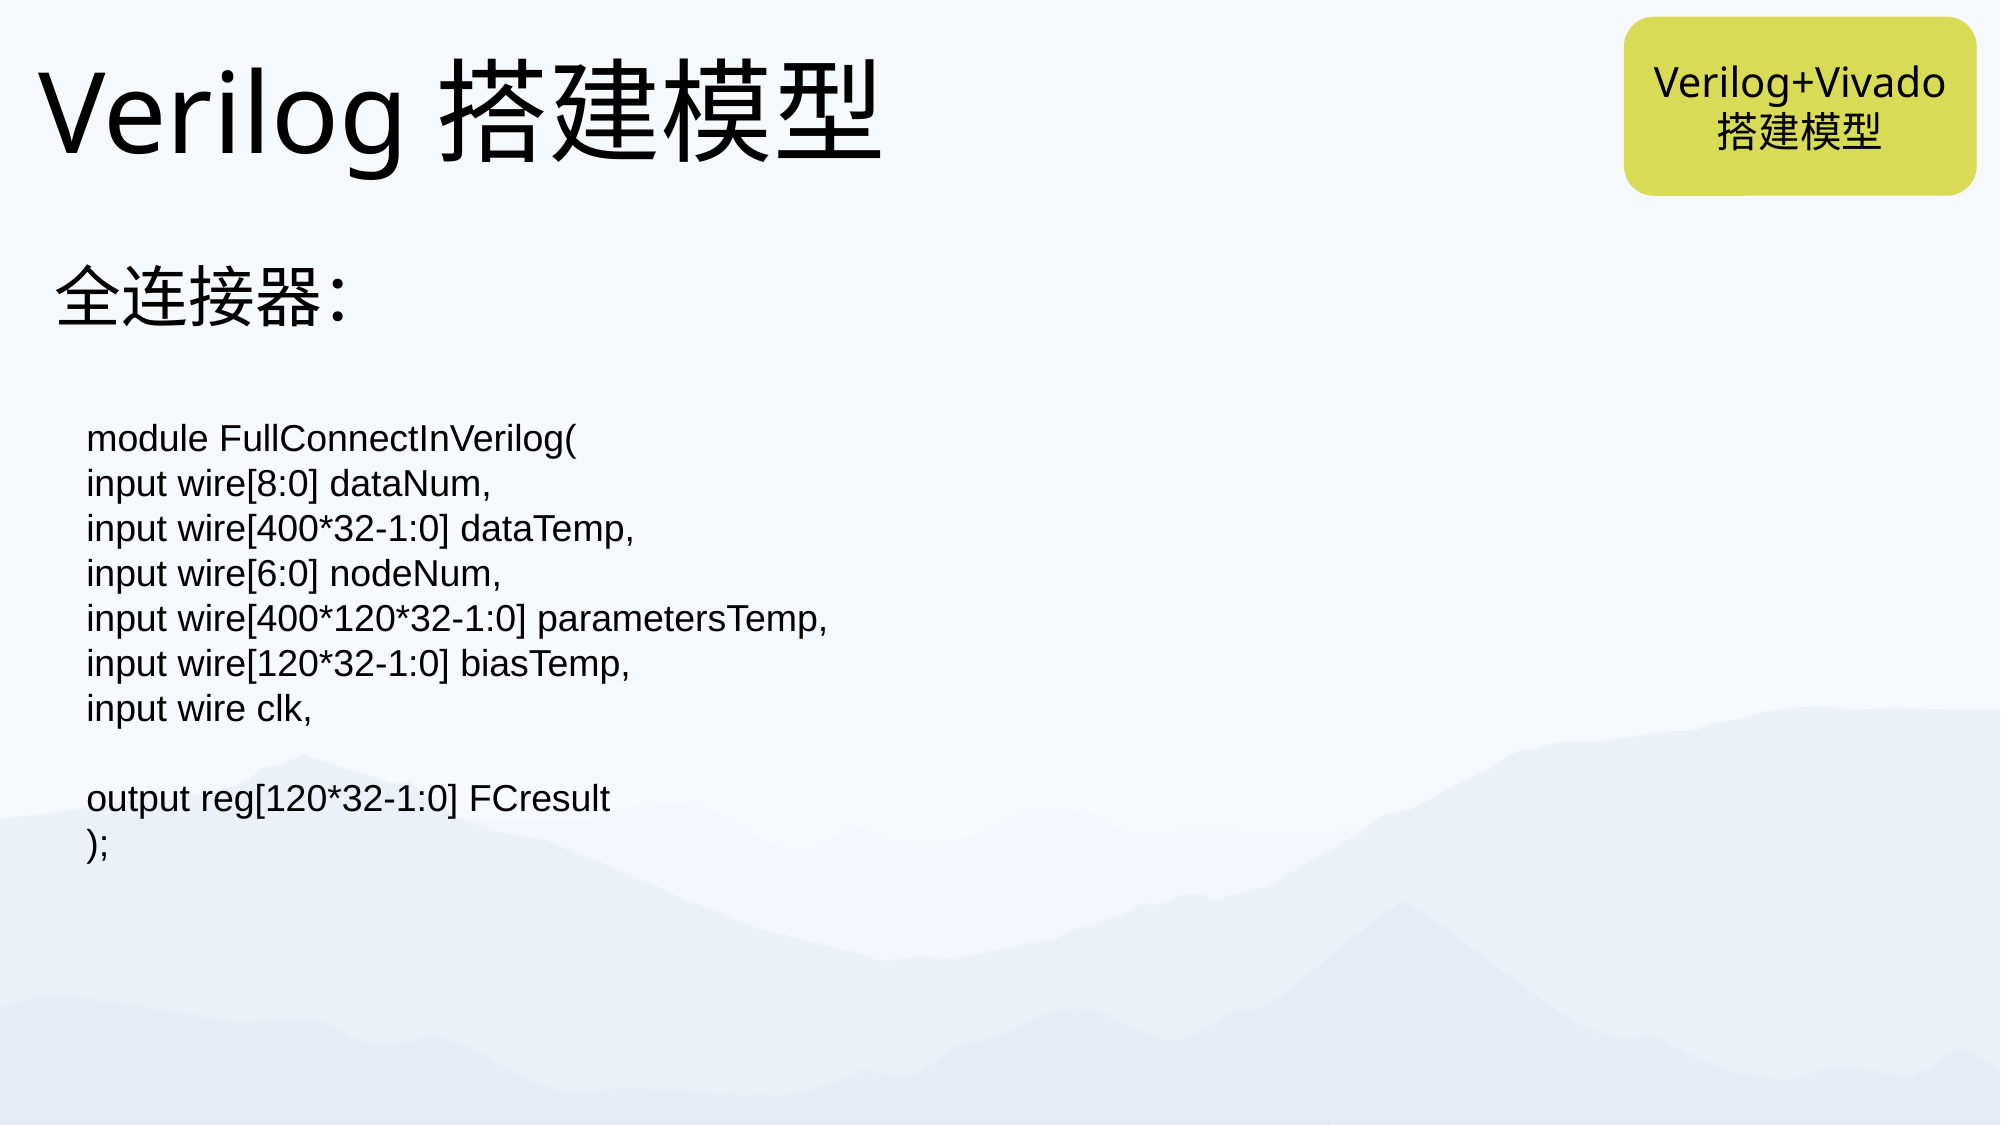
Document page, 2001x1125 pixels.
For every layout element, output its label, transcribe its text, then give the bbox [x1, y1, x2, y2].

text_box module FullConnectInVerilog( input wire[8:0] dataNum, input wire[400*32-1:0] dataTemp, input wire[6:0] nodeNum, input wire[400*120*32-1:0] parametersTemp, input wire[120*32-1:0] biasTemp, input wire clk, output reg[120*32-1:0] FCresult ); [71, 406, 1087, 872]
text_box Verilog+Vivado 搭建模型 [1637, 48, 1963, 163]
text_box [1622, 15, 1978, 197]
text_box Verilog搭建模型 [23, 33, 1291, 183]
text_box 全连接器： [40, 247, 1763, 343]
